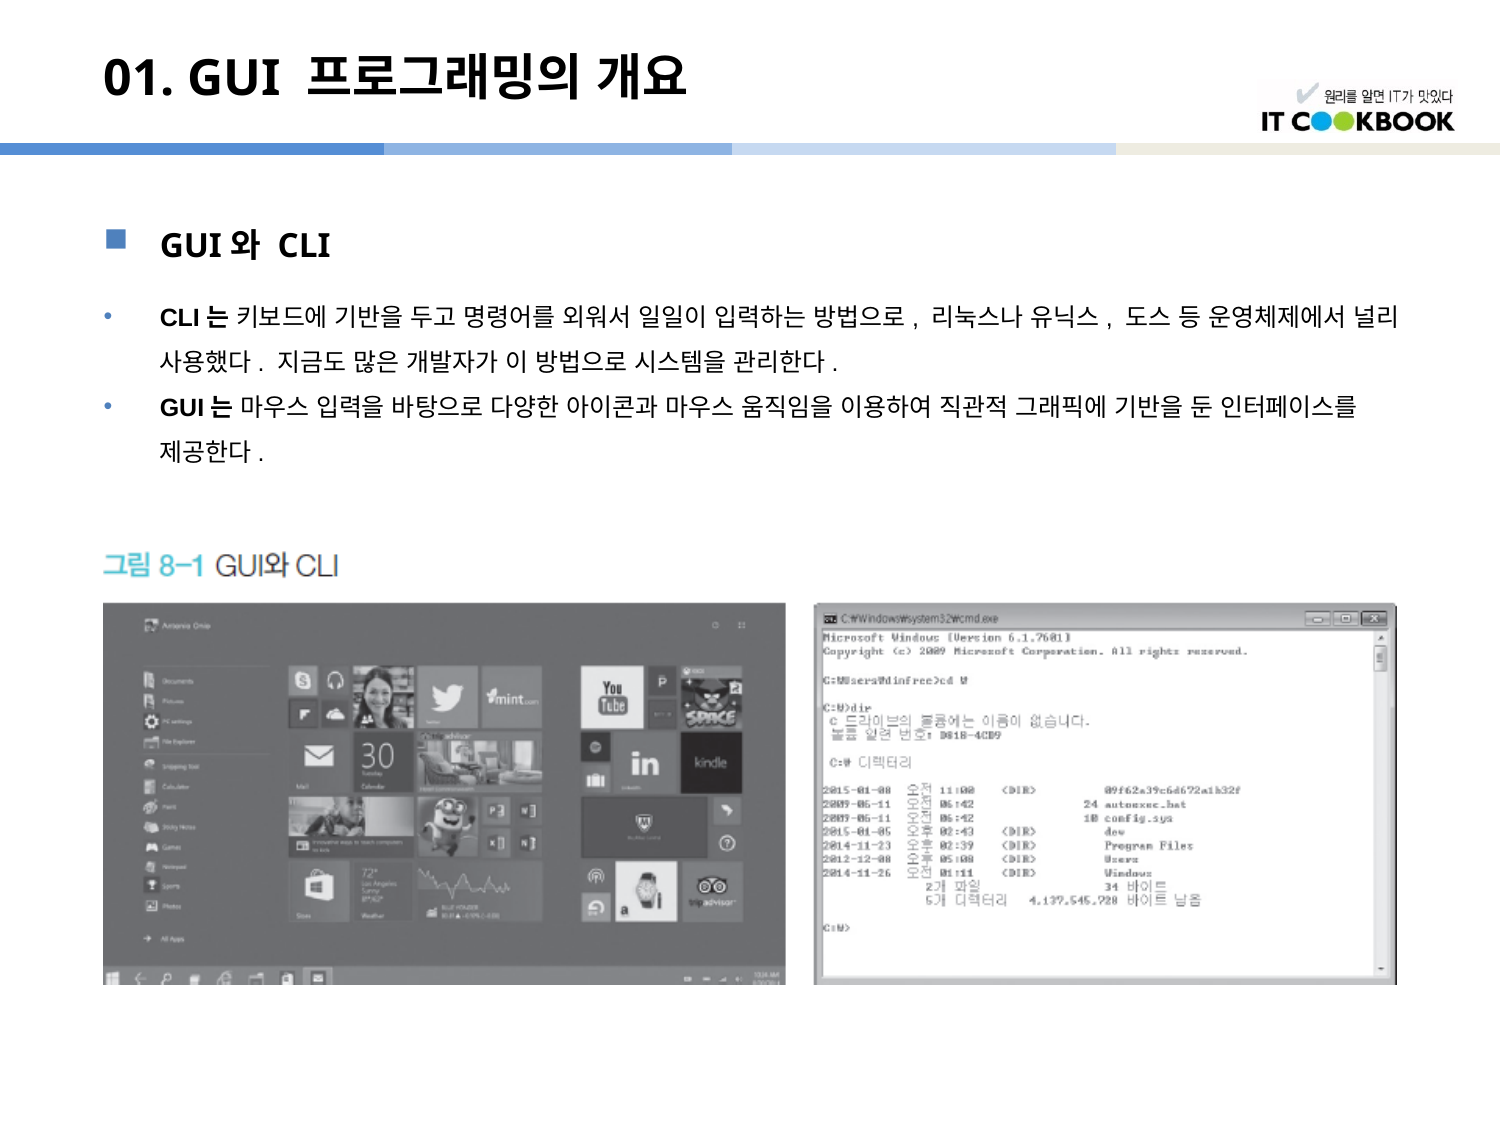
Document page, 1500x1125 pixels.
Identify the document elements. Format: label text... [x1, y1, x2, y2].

text_box CLI는 키보드에 기반을 두고 명령어를 외워서 일일이 입력하는 방법으로, 리눅스나 유닉스, 도스 등 운영체제에서 널리 사용했다. 지금도 많은 개발자가 이 방법으로 시스템을 관리한다. GUI는 마우스 입력을 바탕으로 다양한 아이콘과 마우스 움직임을 이용하여 직관적 그래픽에 기반을 둔 인터페이스를 제공한다. [88, 278, 1436, 468]
picture [102, 550, 1398, 986]
title 01. GUI 프로그래밍의 개요 [88, 30, 1211, 121]
picture [1257, 79, 1458, 133]
list GUI와 CLI [88, 196, 1436, 278]
